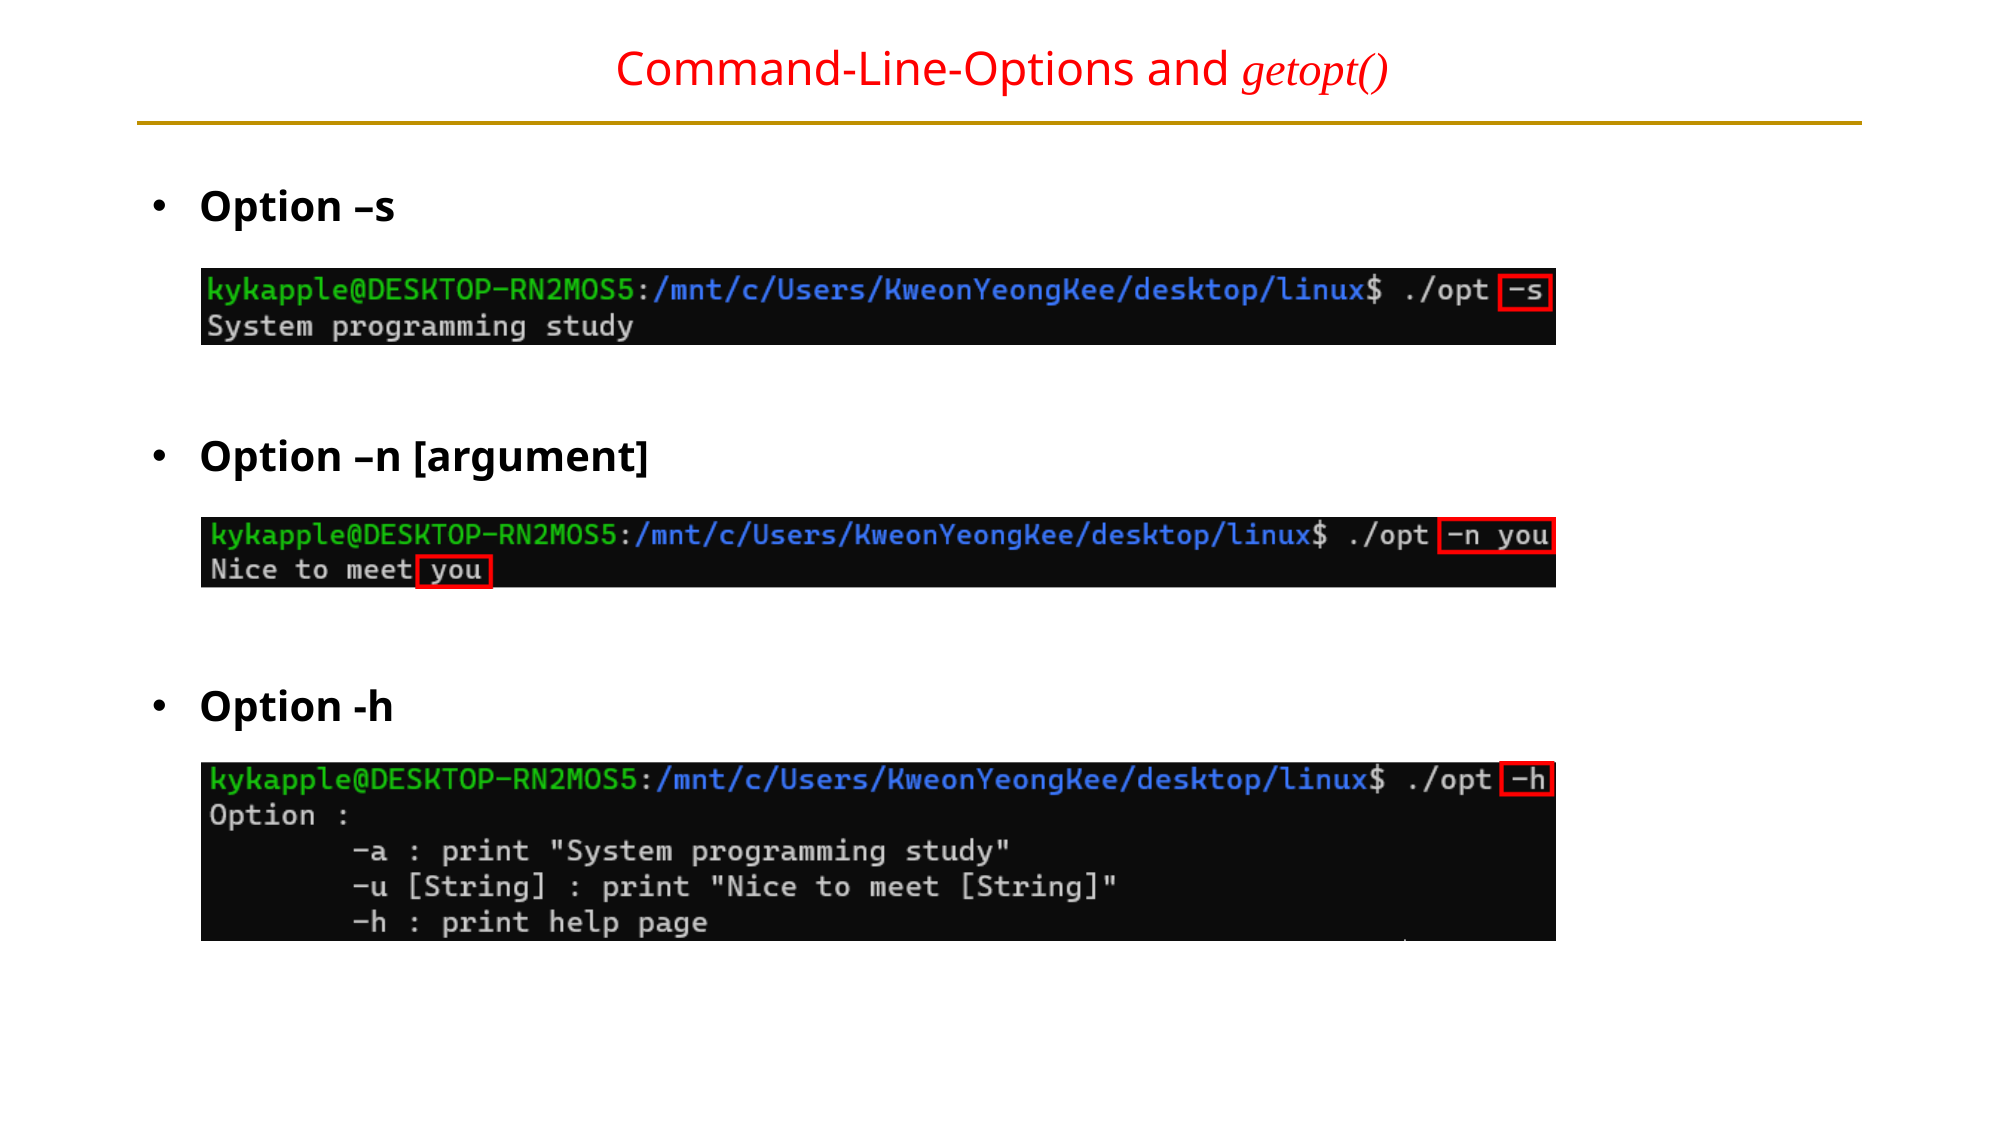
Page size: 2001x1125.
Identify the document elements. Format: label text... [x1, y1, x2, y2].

title Command-Line-Options and getopt() [320, 31, 1684, 103]
picture [201, 761, 1556, 941]
text_box Option –s Option –n [argument] Option -h [137, 172, 1863, 783]
picture [201, 268, 1556, 345]
picture [201, 517, 1556, 589]
